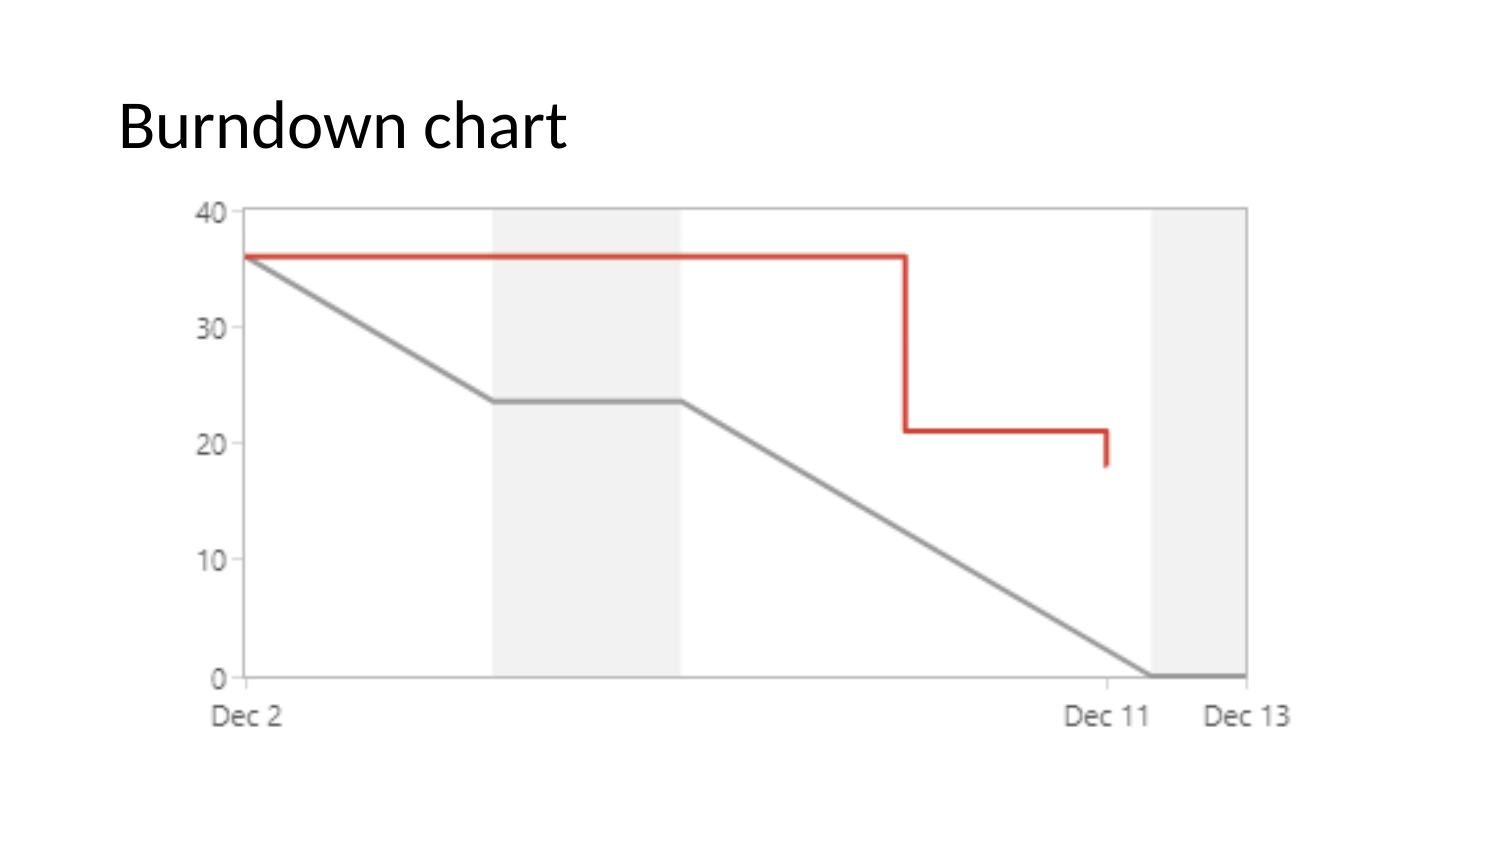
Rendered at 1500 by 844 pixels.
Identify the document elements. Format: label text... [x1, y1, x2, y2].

picture [180, 199, 1320, 756]
title Burndown chart [103, 44, 1397, 208]
